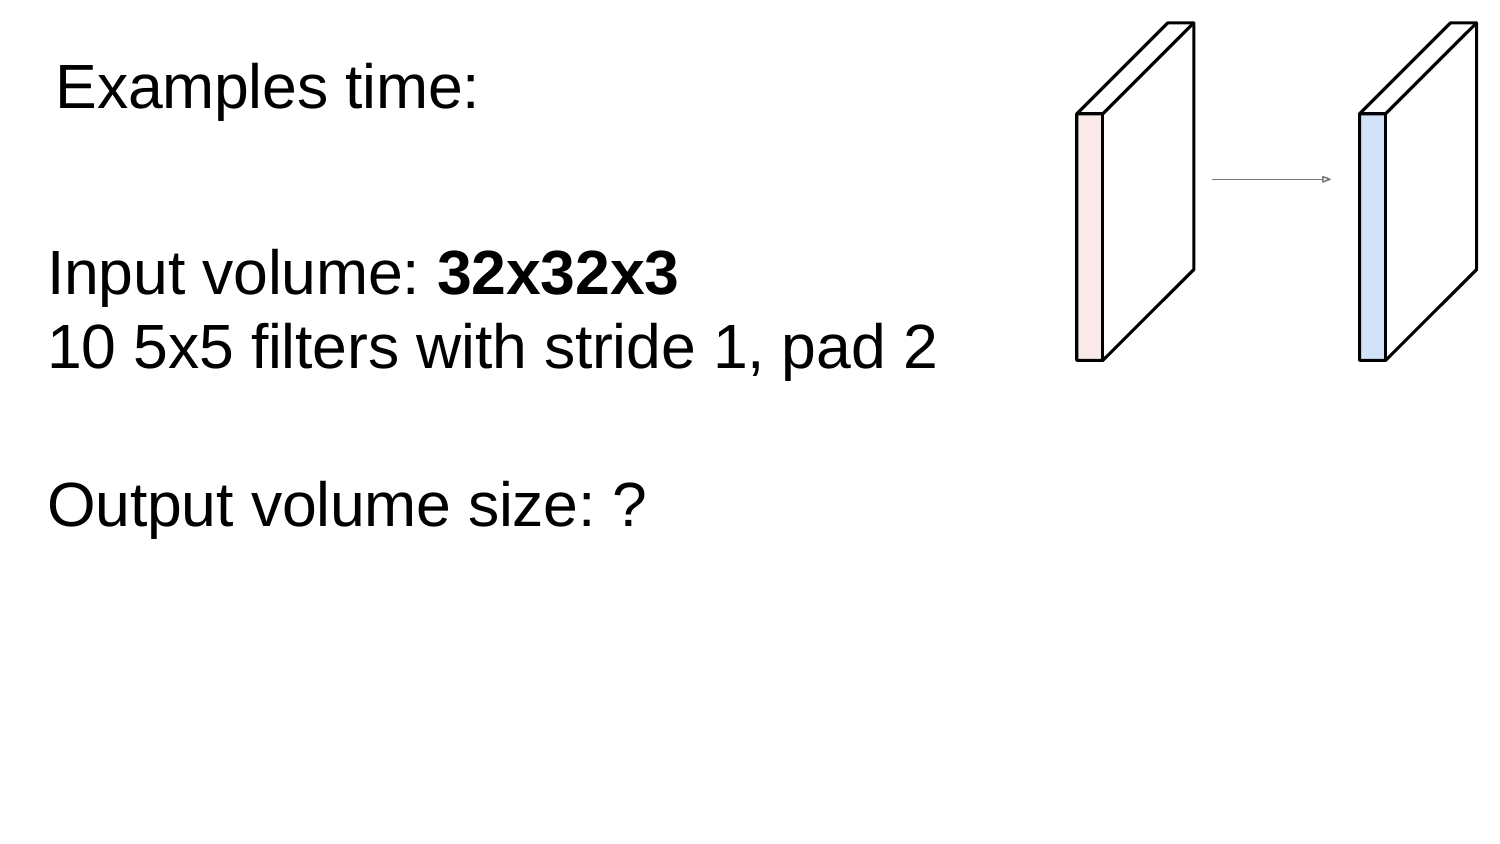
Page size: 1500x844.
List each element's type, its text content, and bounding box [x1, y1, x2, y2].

text_box [1359, 22, 1477, 114]
text_box [1078, 22, 1193, 112]
text_box [1076, 114, 1102, 361]
text_box [1359, 114, 1385, 361]
text_box [1322, 176, 1331, 182]
text_box [1362, 22, 1476, 111]
text_box [1076, 22, 1194, 114]
text_box [1103, 24, 1194, 361]
text_box [1386, 24, 1477, 360]
text_box Examples time: Input volume: 32x32x3 10 5x5 filters with stride 1, pad 2 Output volume size: ? [45, 43, 943, 539]
